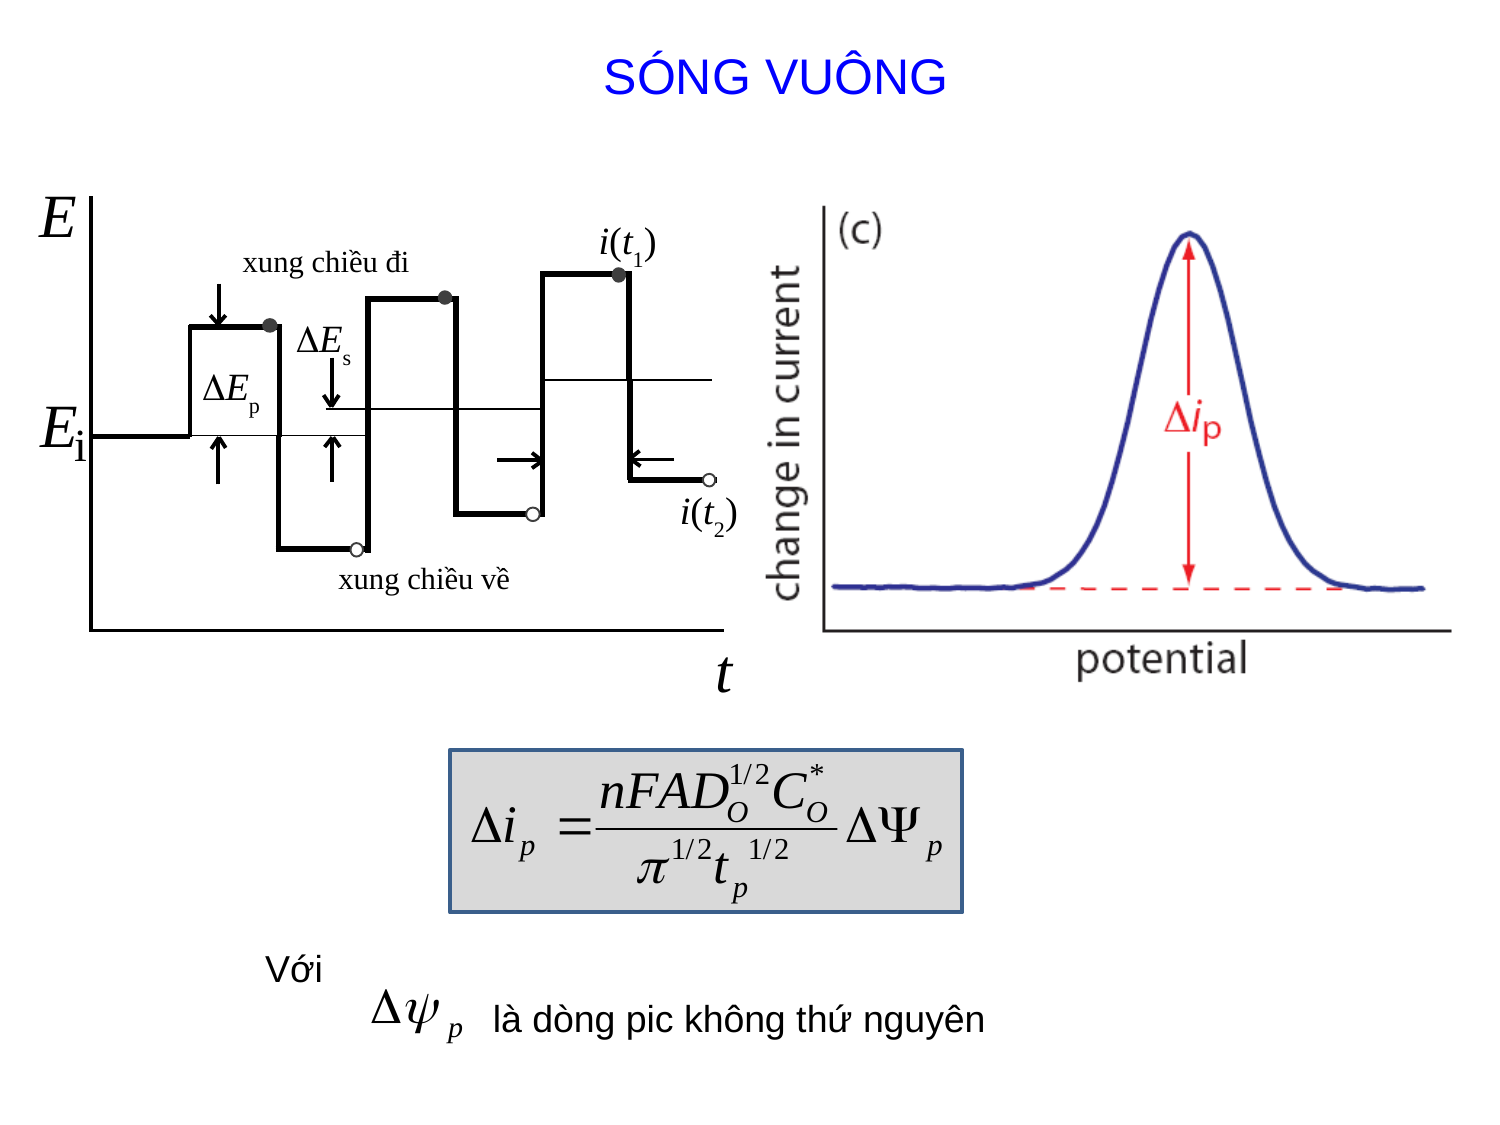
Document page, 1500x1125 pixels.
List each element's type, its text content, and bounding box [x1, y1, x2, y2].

text_box là dòng pic không thứ nguyên [479, 987, 1001, 1048]
picture [37, 187, 738, 713]
text_box [951, 748, 964, 914]
text_box [448, 748, 463, 914]
text_box SÓNG VUÔNG [589, 37, 964, 113]
picture [749, 193, 1476, 688]
text_box Với [250, 937, 349, 998]
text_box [362, 972, 476, 1054]
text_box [462, 749, 954, 913]
